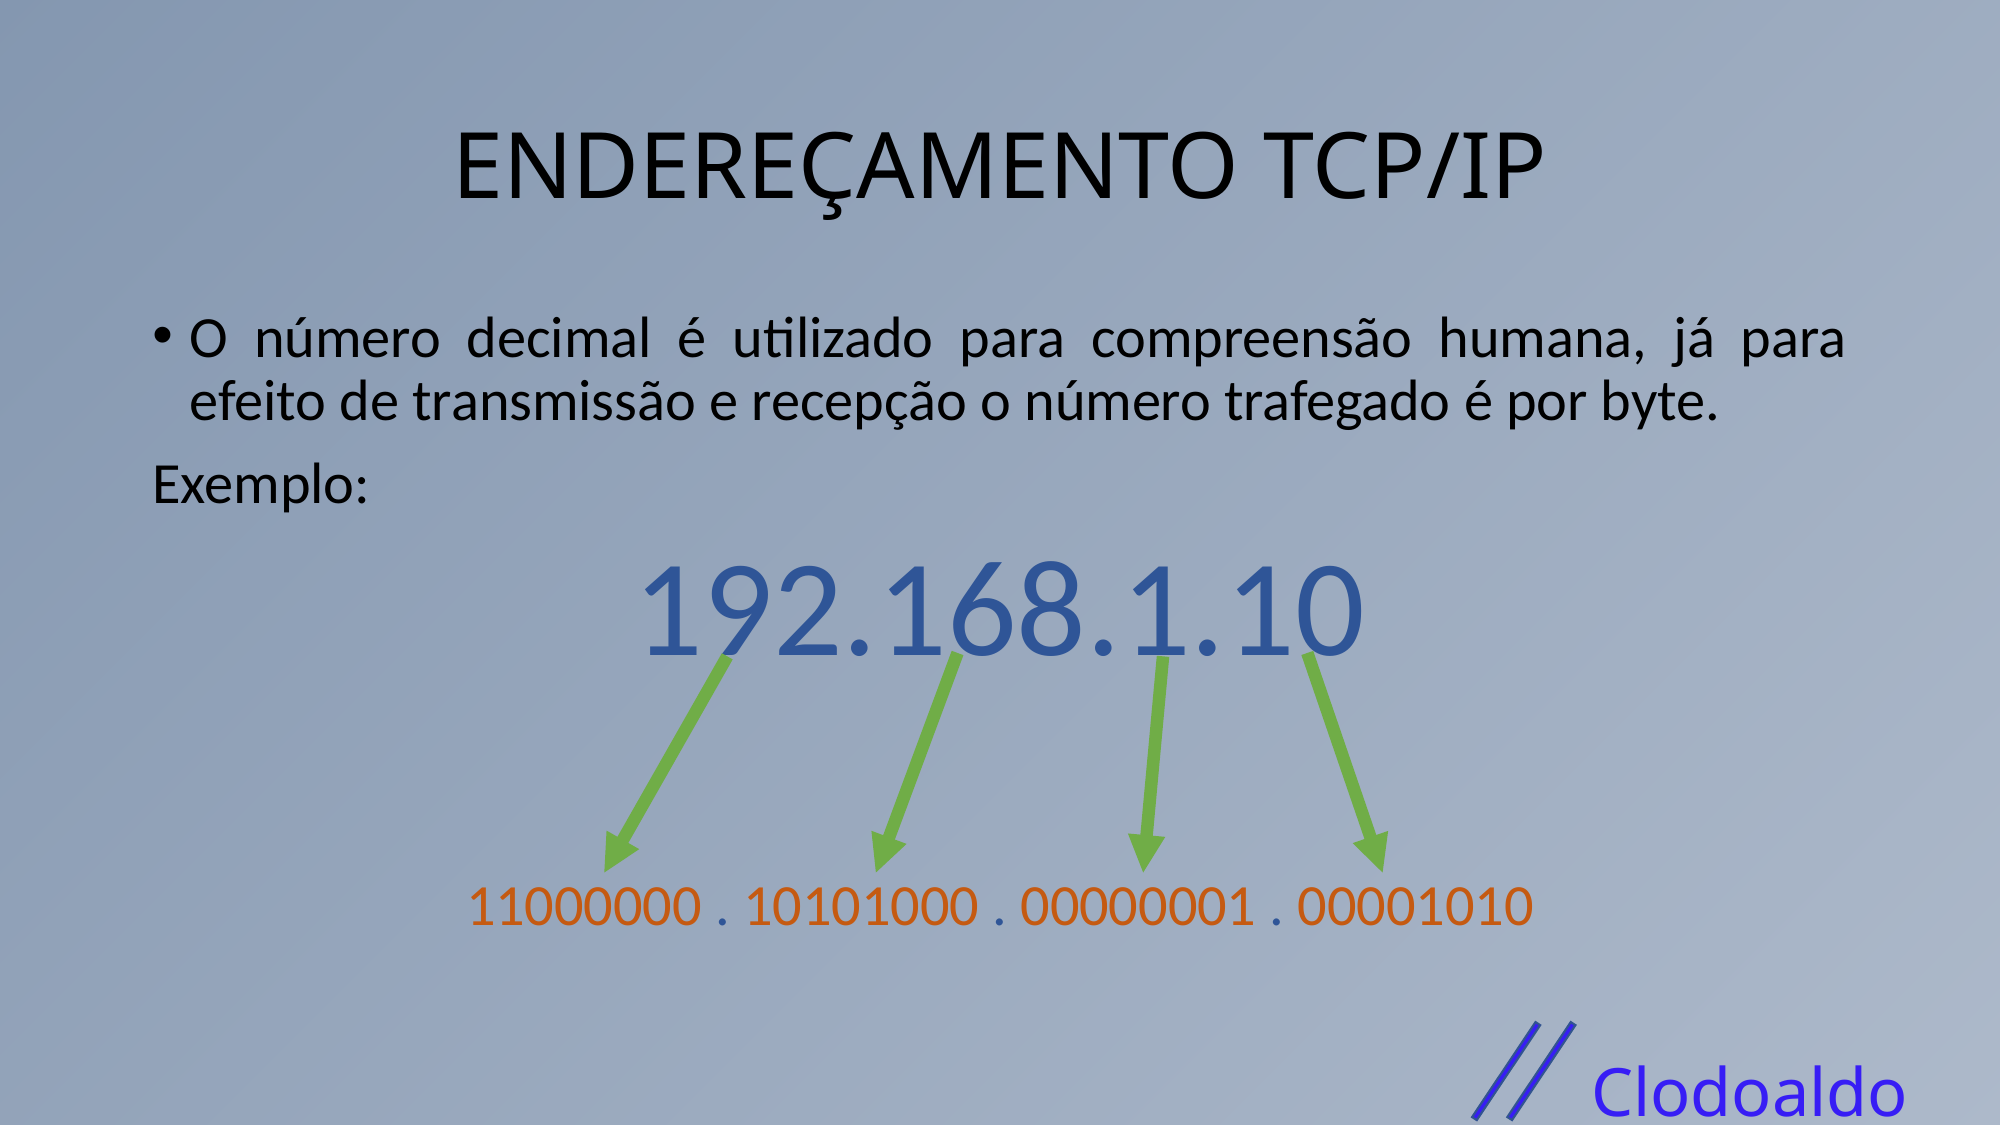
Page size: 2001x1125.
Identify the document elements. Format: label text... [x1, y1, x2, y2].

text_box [1143, 656, 1163, 873]
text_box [1307, 652, 1383, 873]
list O número decimal é utilizado para compreensão humana, já para efeito de transmissão e recepção o número trafegado é por byte. Exemplo: 192.168.1.10 11000000 . 10101000 . 00000001 . 00001010 [137, 299, 1863, 1014]
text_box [604, 656, 728, 873]
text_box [875, 652, 958, 873]
title ENDEREÇAMENTO TCP/IP [137, 59, 1863, 278]
